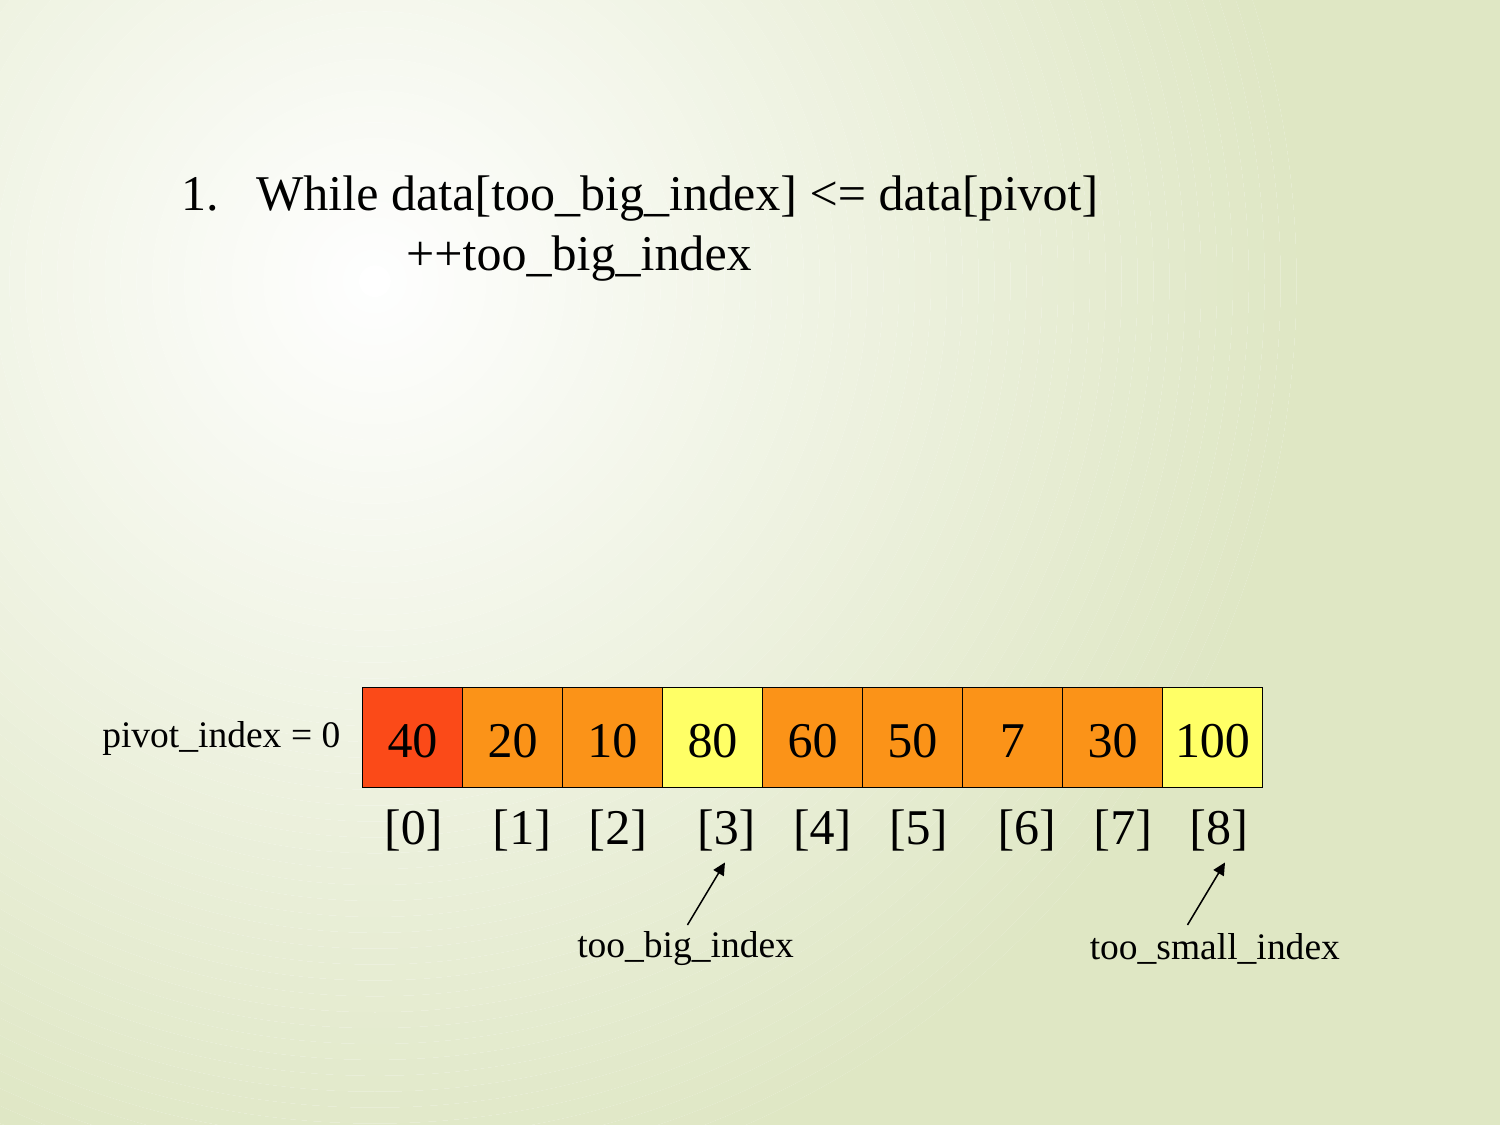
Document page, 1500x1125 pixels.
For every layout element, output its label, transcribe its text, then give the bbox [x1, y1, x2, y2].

text_box pivot_index = 0 [87, 702, 356, 762]
text_box 7 [962, 687, 1062, 787]
text_box 30 [1062, 687, 1162, 787]
text_box While data[too_big_index] <= data[pivot] ++too_big_index [166, 152, 1114, 348]
text_box 50 [862, 687, 962, 787]
text_box too_small_index [1074, 914, 1425, 975]
text_box 100 [1162, 687, 1263, 787]
text_box 40 [362, 687, 462, 788]
text_box [0] [1] [2] [3] [4] [5] [6] [7] [8] [369, 787, 1263, 863]
text_box 60 [762, 687, 862, 787]
text_box [687, 862, 725, 926]
text_box too_big_index [562, 912, 1038, 973]
text_box [1187, 862, 1225, 926]
text_box 80 [662, 687, 762, 787]
text_box 10 [562, 687, 662, 787]
text_box 20 [462, 687, 562, 787]
